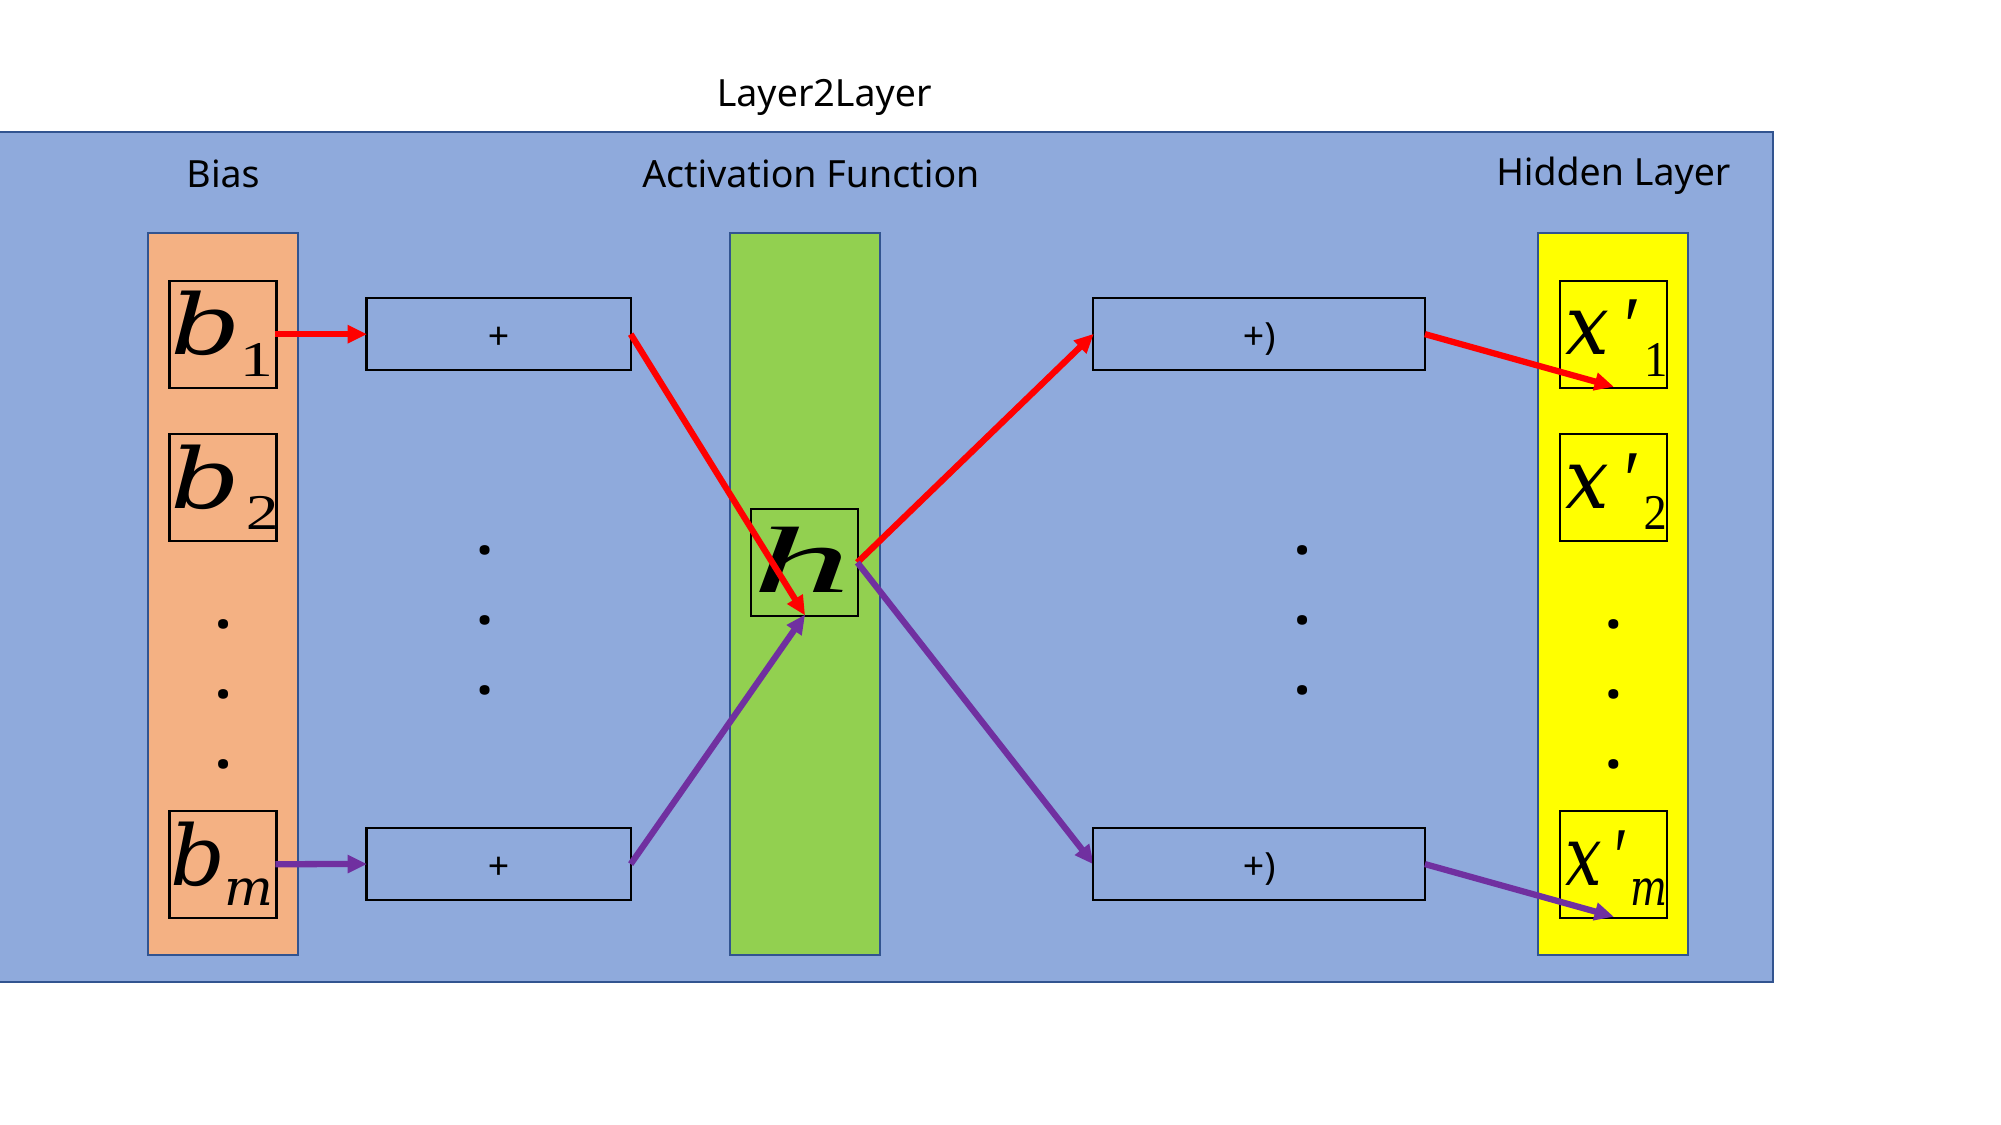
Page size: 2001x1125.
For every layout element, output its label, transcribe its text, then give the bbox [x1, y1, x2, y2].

text_box . . . [1278, 488, 1325, 714]
text_box [729, 617, 881, 956]
text_box [147, 232, 299, 956]
text_box [753, 510, 857, 615]
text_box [857, 562, 1094, 865]
text_box [729, 232, 881, 508]
text_box Hidden Layer [1481, 140, 1746, 200]
text_box [1537, 232, 1689, 956]
text_box [0, 131, 1774, 983]
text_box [857, 334, 1094, 562]
text_box . . . [1590, 562, 1637, 788]
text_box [630, 334, 753, 562]
text_box Bias [171, 142, 275, 203]
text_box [630, 562, 753, 865]
text_box Layer2Layer [702, 61, 947, 122]
text_box . . . [200, 562, 247, 788]
text_box Activation Function [627, 142, 995, 203]
text_box . . . [461, 488, 508, 714]
